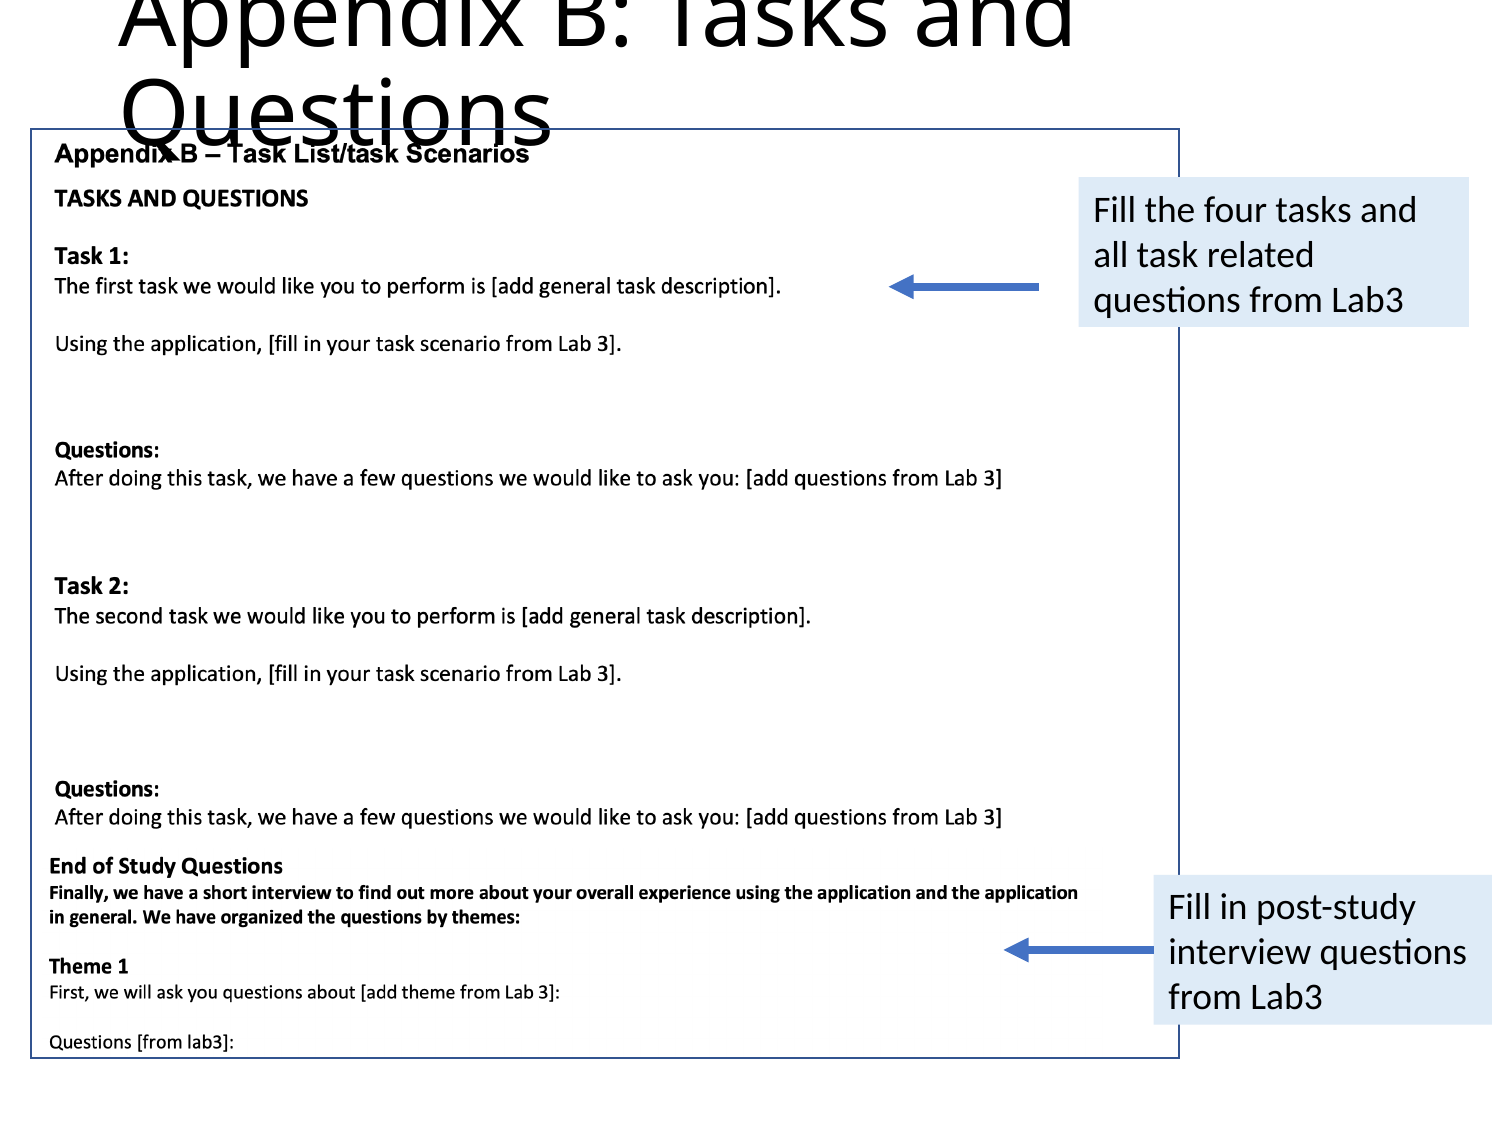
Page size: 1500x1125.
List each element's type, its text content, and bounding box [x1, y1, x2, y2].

picture [42, 135, 1103, 1060]
title Appendix B: Tasks and Questions [103, 0, 1397, 176]
text_box [30, 128, 1180, 1059]
text_box Fill in post-study interview questions from Lab3 [1153, 874, 1492, 1025]
text_box Fill the four tasks and all task related questions from Lab3 [1078, 177, 1469, 327]
